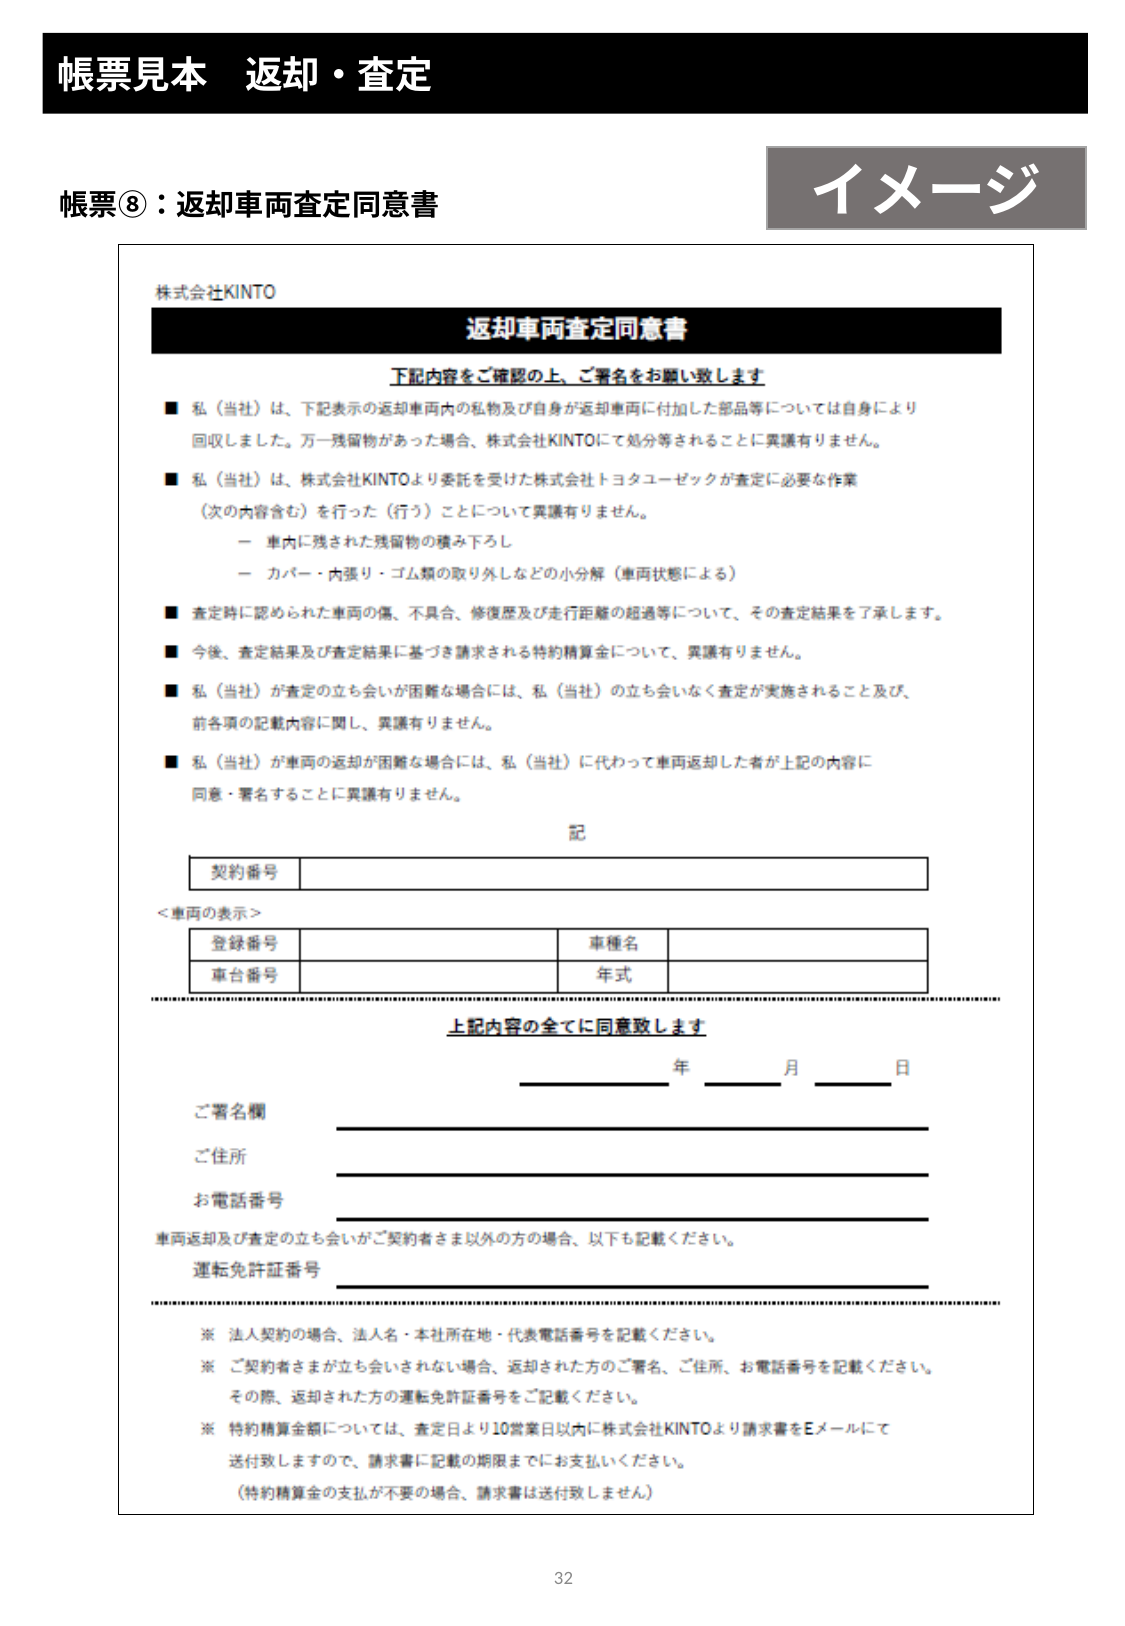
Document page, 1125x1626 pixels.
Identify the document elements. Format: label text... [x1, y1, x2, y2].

picture [118, 244, 1034, 1515]
slide_number 32 [334, 1533, 588, 1621]
text_box 帳票⑧：返却車両査定同意書 [44, 163, 916, 245]
text_box イメージ [766, 146, 1087, 230]
text_box 帳票見本 返却・査定 [42, 32, 1089, 115]
